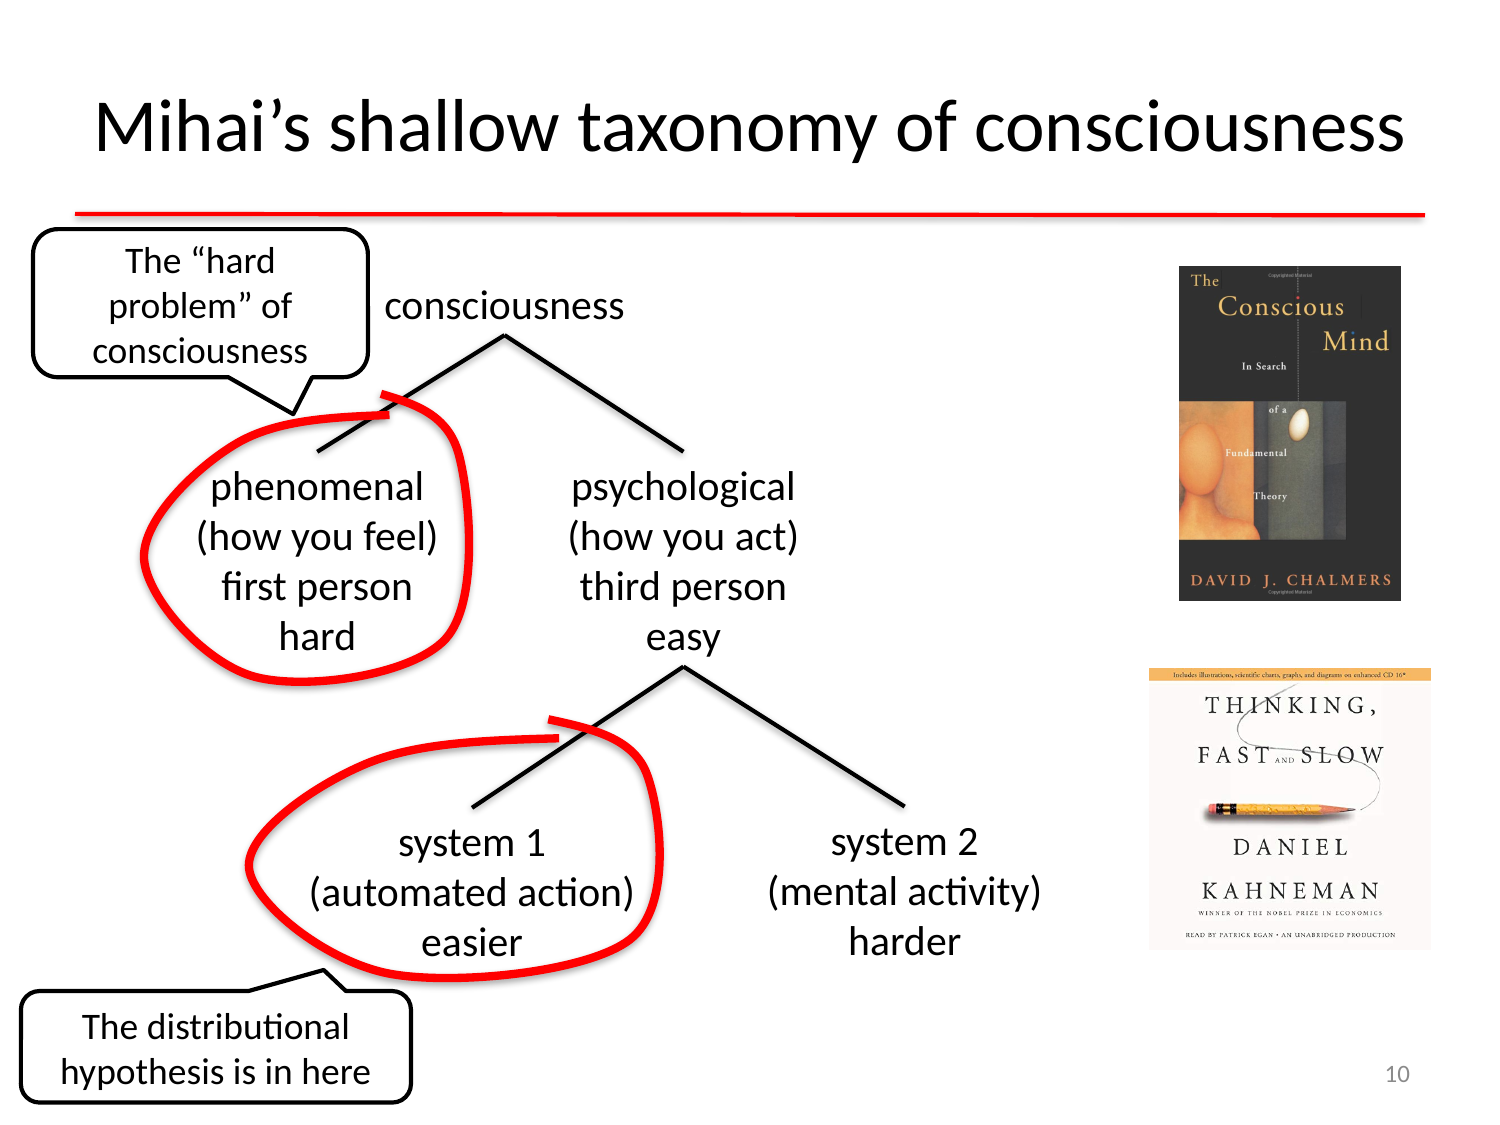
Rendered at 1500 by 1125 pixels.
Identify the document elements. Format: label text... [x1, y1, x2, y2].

title Mihai’s shallow taxonomy of consciousness [75, 45, 1425, 198]
picture [1149, 668, 1432, 951]
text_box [291, 668, 1060, 975]
text_box [248, 810, 286, 922]
slide_number 10 [1074, 1042, 1425, 1103]
text_box [252, 677, 286, 683]
picture [1179, 266, 1402, 601]
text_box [179, 335, 816, 670]
text_box The “hard problem” of consciousness [30, 227, 371, 380]
text_box [143, 494, 174, 620]
text_box The distributional hypothesis is in here [18, 978, 414, 1105]
text_box consciousness [370, 270, 640, 334]
